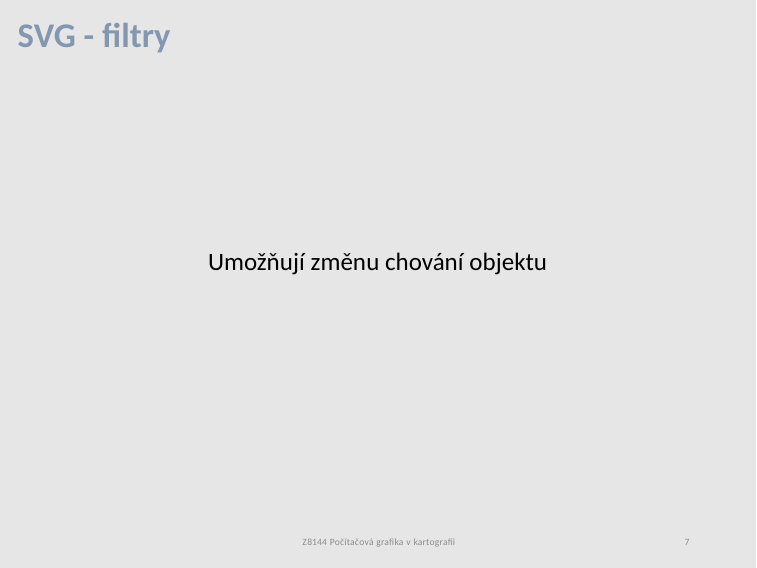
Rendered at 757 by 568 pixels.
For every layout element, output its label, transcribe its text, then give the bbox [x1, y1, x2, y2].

footer Z8144 Počítačová grafika v kartografii [250, 526, 506, 557]
title SVG - filtry [15, 0, 433, 81]
slide_number 7 [534, 526, 705, 557]
text_box Umožňují změnu chování objektu [46, 238, 710, 284]
